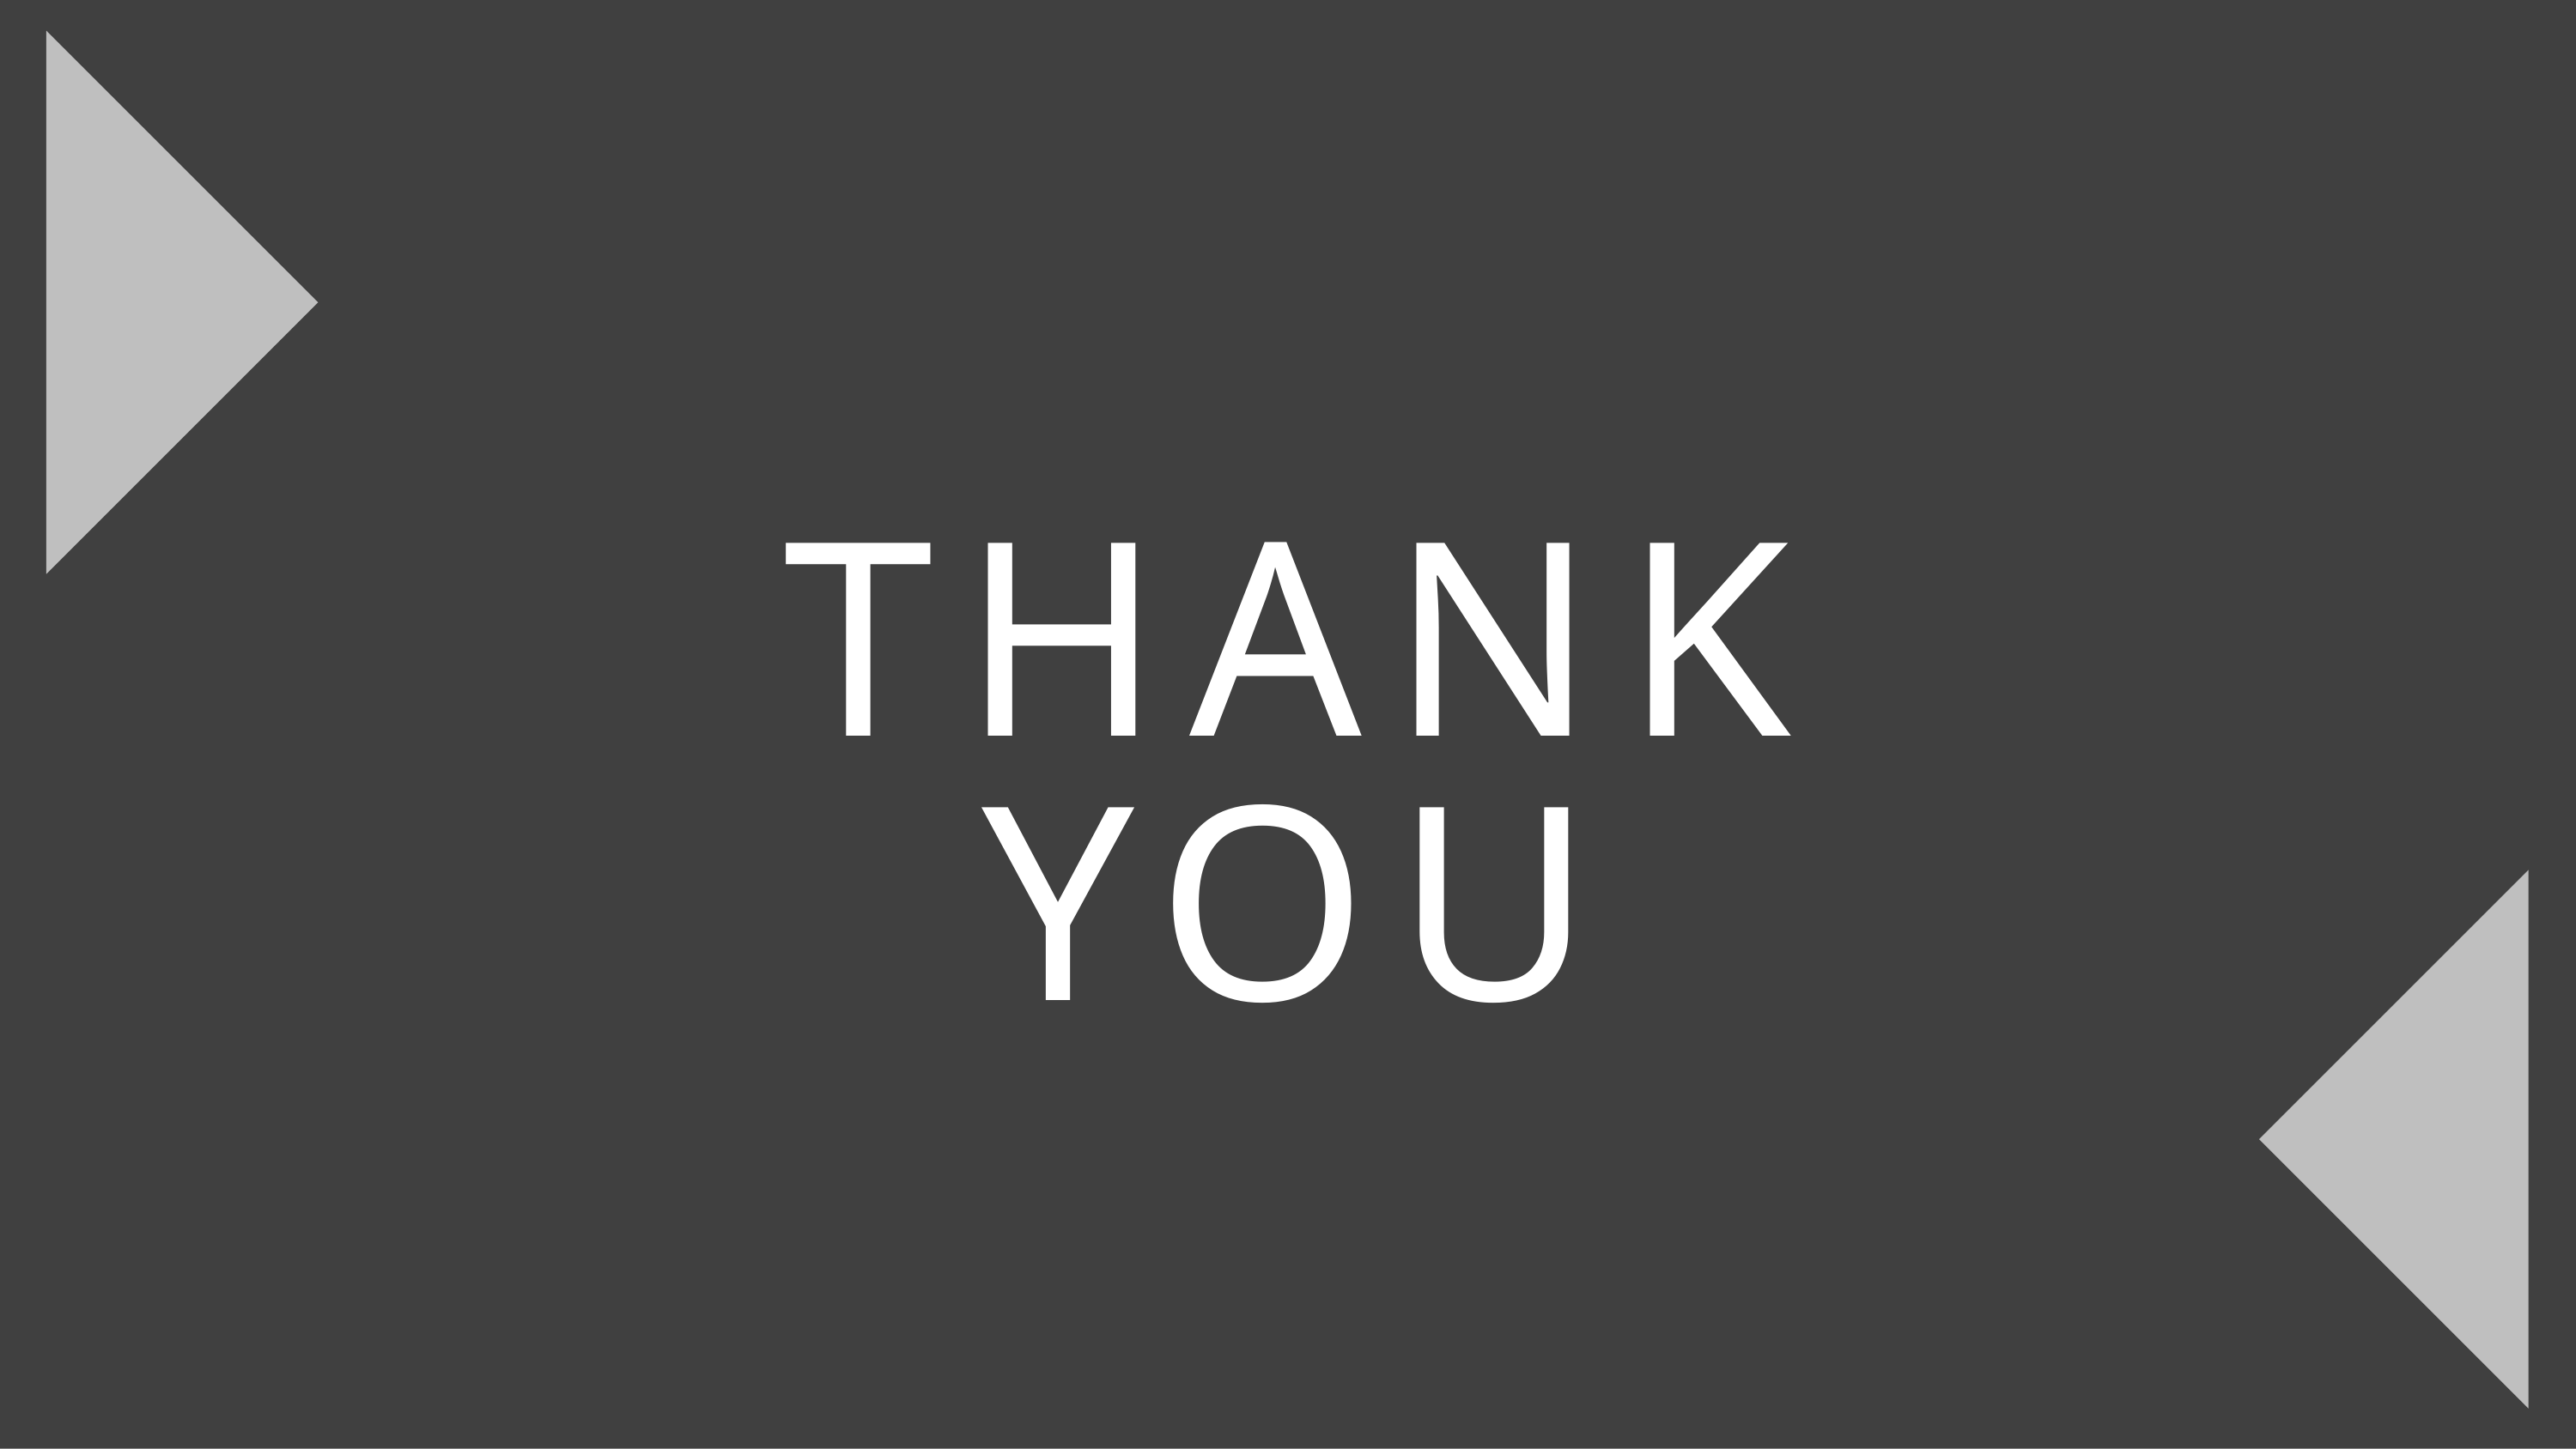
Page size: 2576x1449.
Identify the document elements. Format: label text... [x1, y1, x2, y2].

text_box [2057, 1071, 2576, 1449]
text_box [0, 0, 2576, 1449]
text_box THANK YOU [243, 524, 2333, 1055]
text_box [0, 166, 454, 439]
